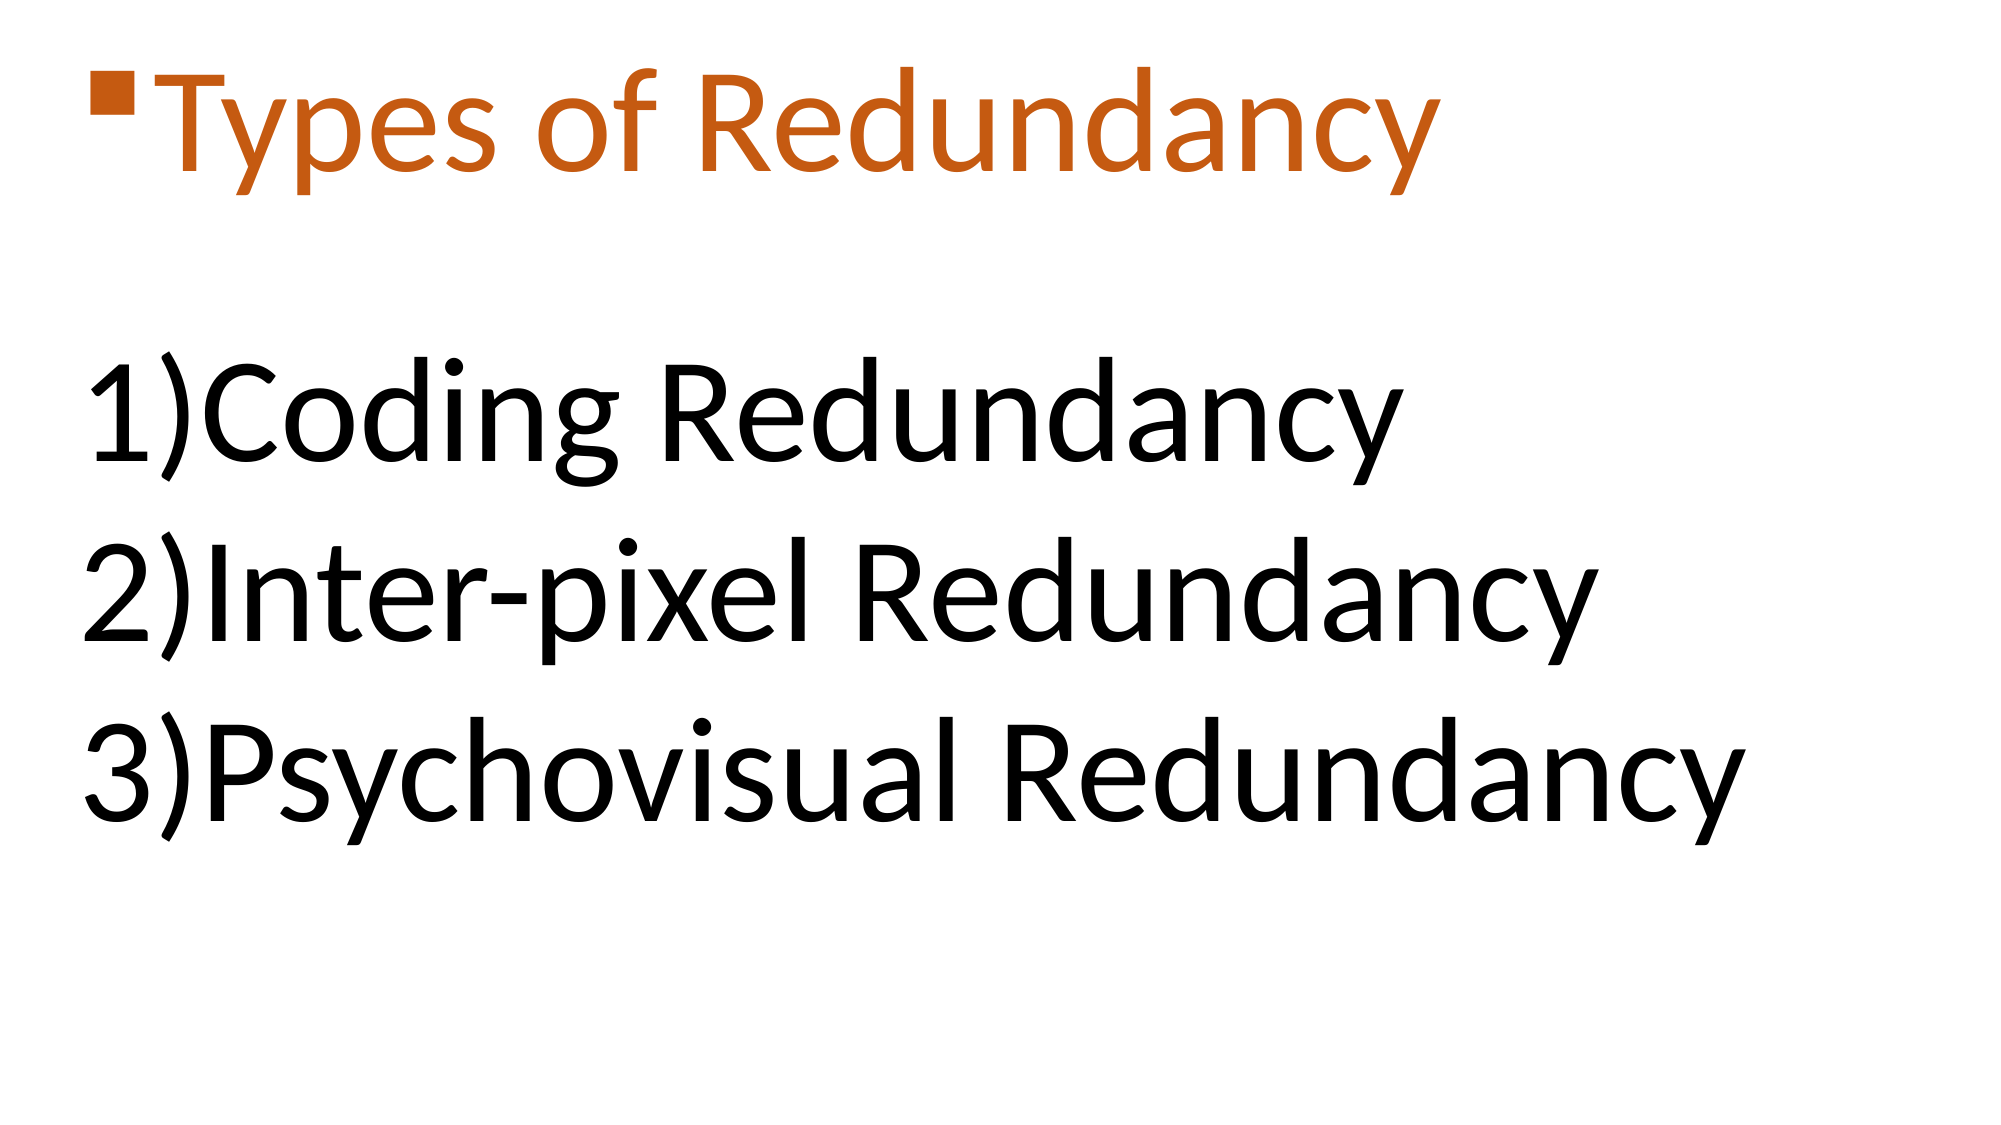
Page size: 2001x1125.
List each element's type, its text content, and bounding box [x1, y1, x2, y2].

text_box Types of Redundancy Coding Redundancy Inter-pixel Redundancy Psychovisual Redundancy [64, 13, 1936, 859]
